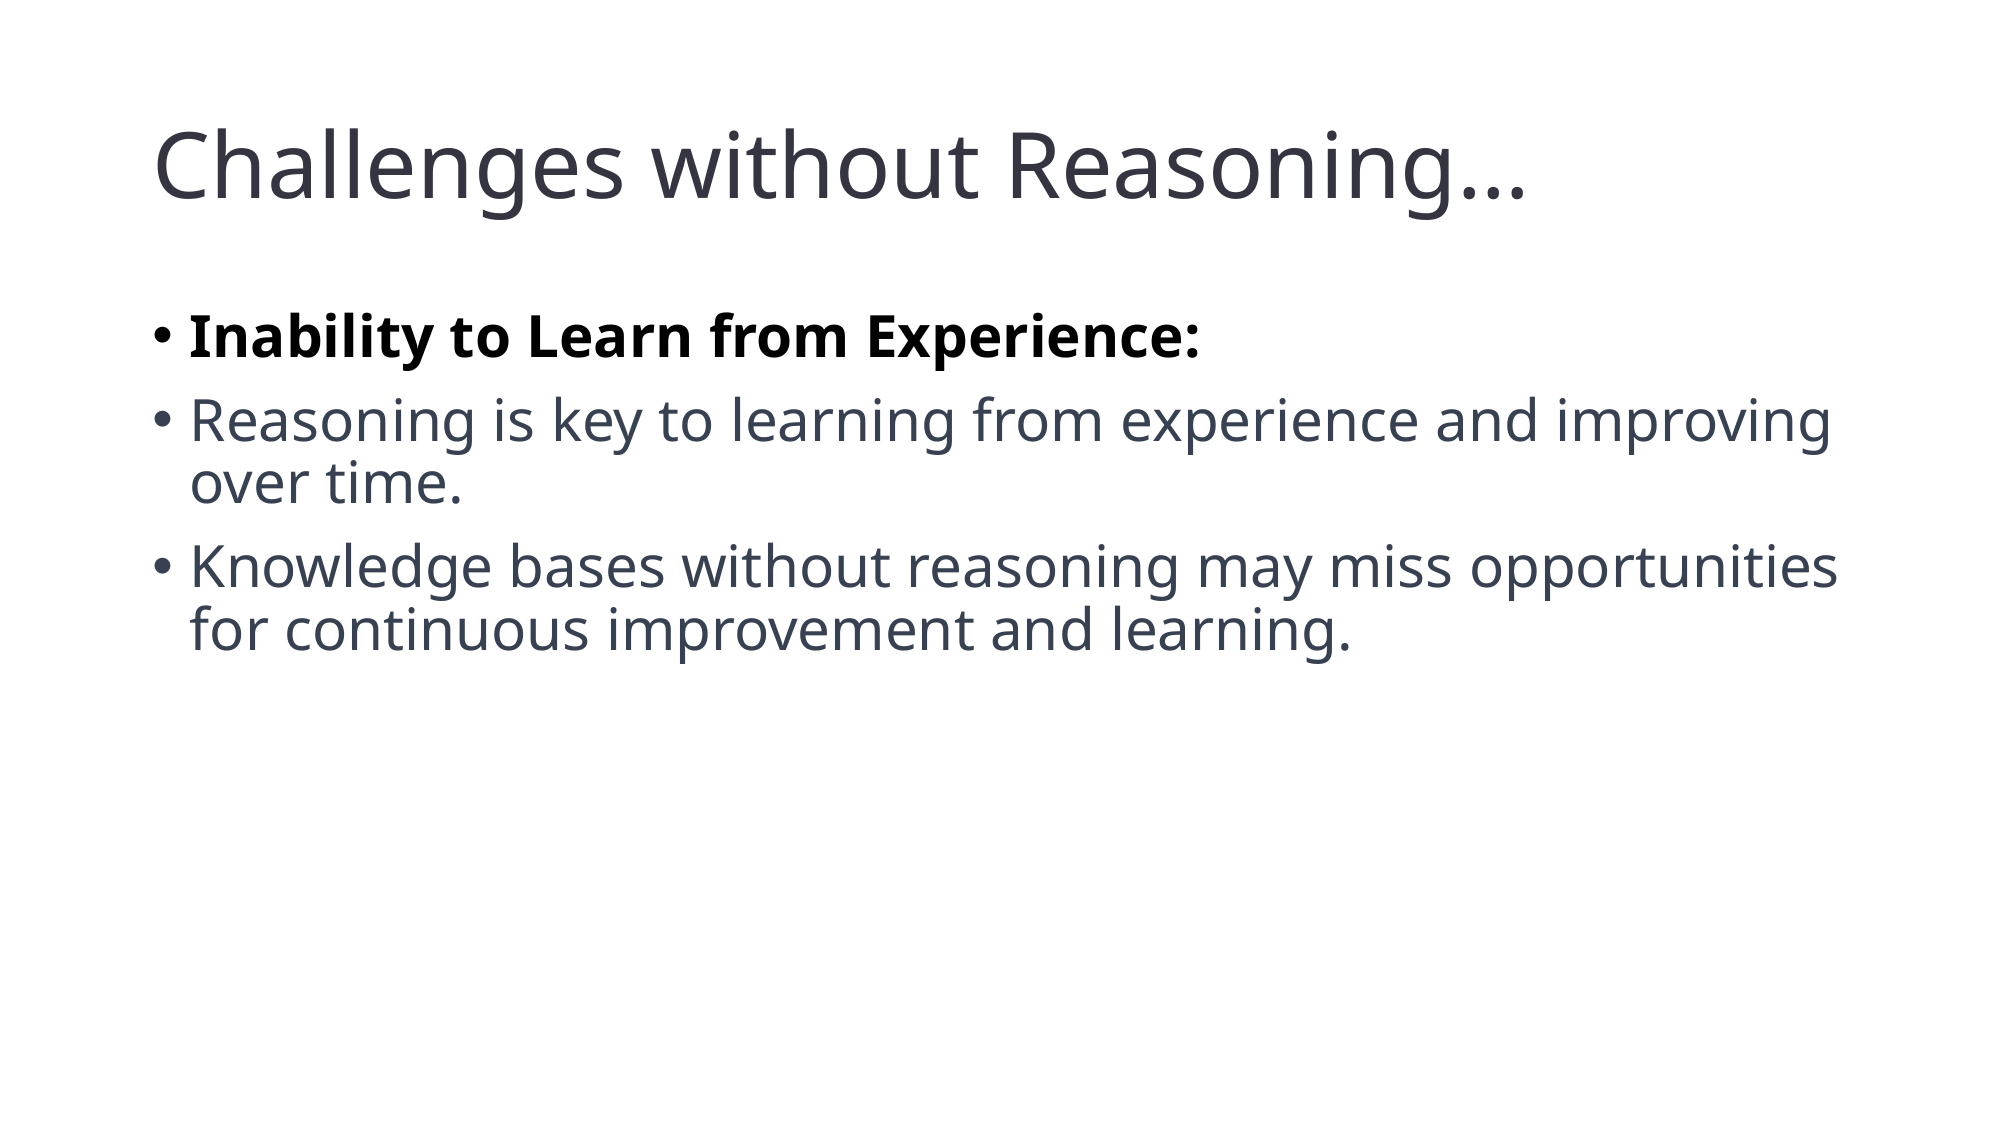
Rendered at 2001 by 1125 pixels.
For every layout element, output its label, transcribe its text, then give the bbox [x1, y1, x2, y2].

title Challenges without Reasoning… [137, 59, 1863, 278]
list Inability to Learn from Experience: Reasoning is key to learning from experience and improving over time. Knowledge bases without reasoning may miss opportunities for continuous improvement and learning. [137, 299, 1863, 1014]
